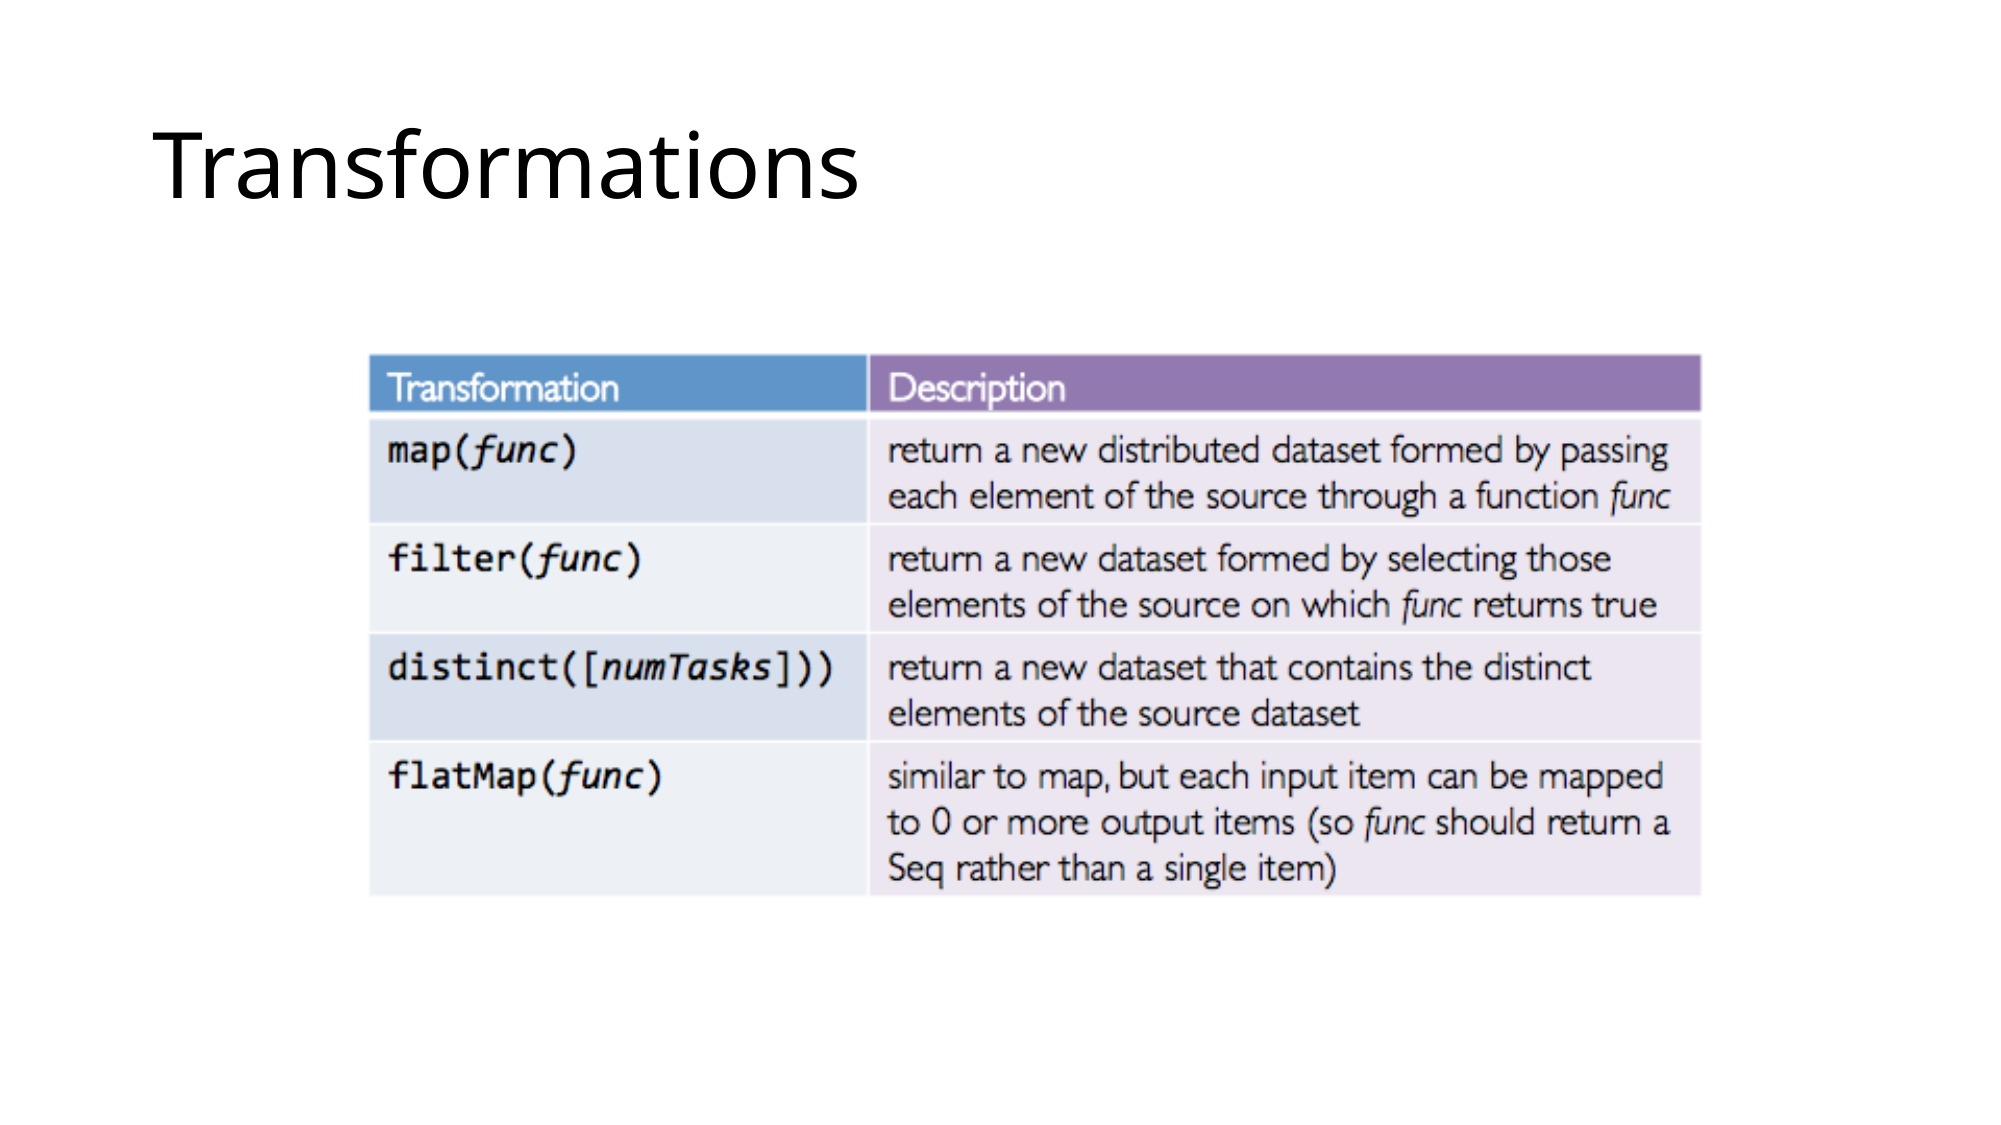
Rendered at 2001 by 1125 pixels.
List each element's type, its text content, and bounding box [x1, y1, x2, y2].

title Transformations [137, 59, 1863, 278]
picture [358, 348, 1711, 904]
